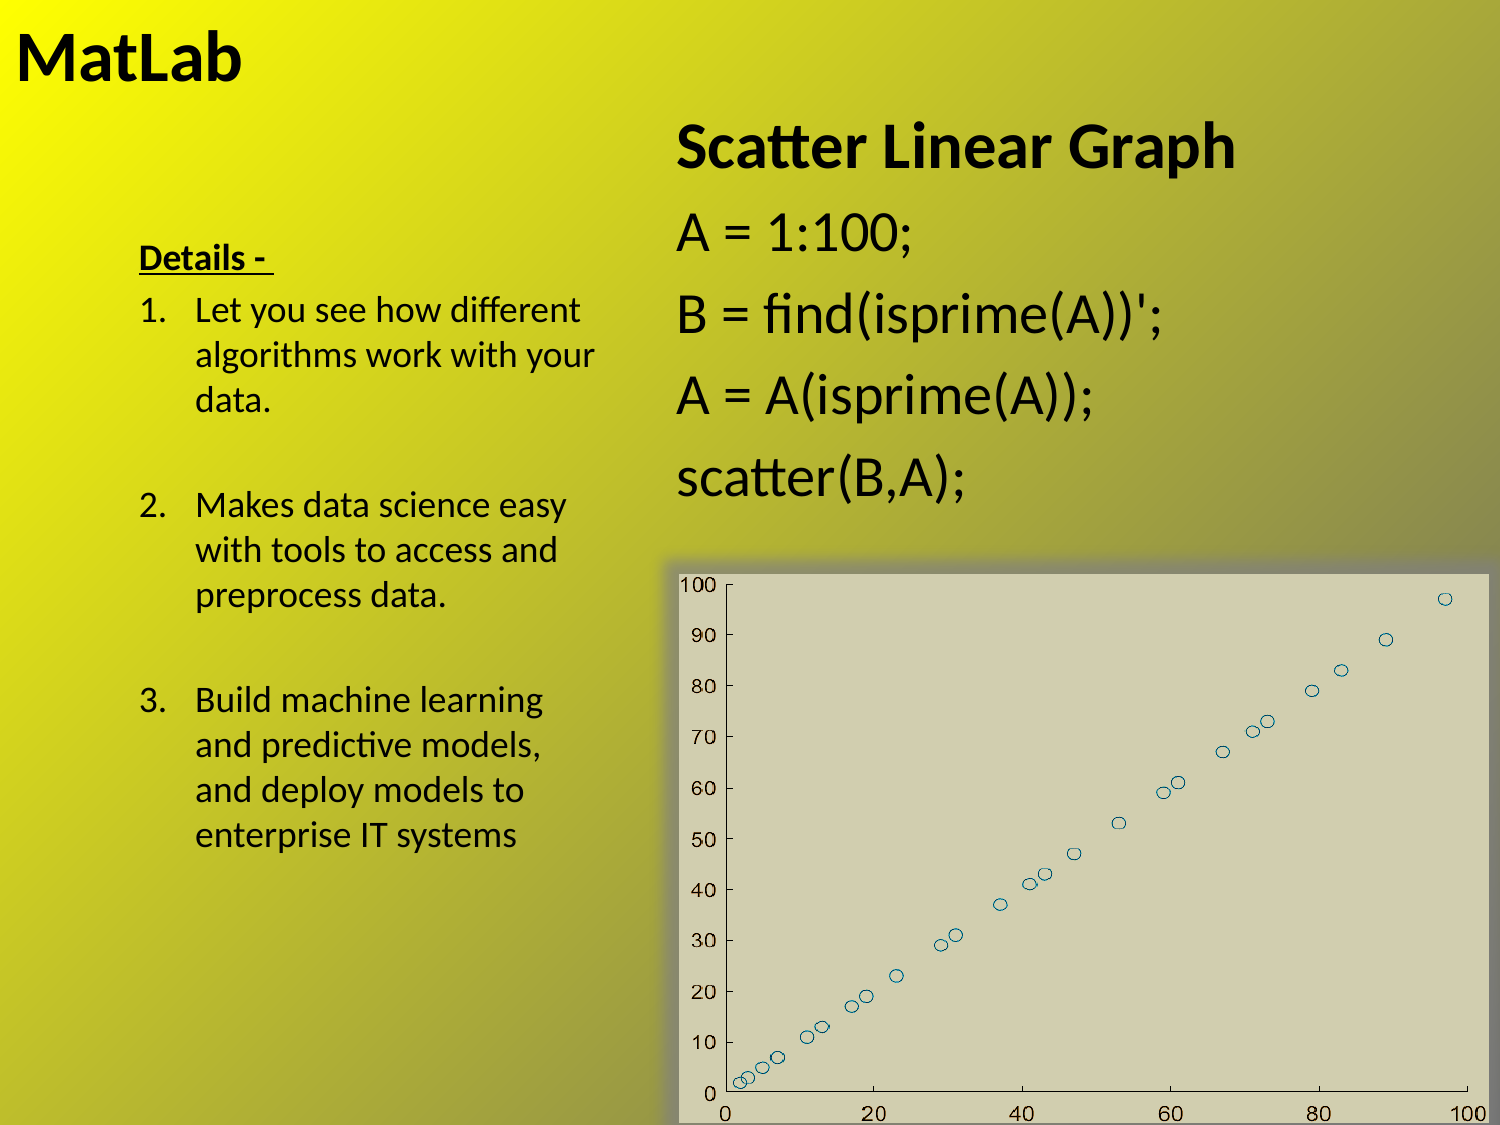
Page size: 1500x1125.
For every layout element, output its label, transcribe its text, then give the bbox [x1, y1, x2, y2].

picture [678, 574, 1489, 1123]
title MatLab [0, 0, 661, 191]
list Details - Let you see how different algorithms work with your data. Makes data science easy with tools to access and preprocess data. Build machine learning and predictive models, and deploy models to enterprise IT systems [123, 172, 618, 1017]
list Scatter Linear Graph A = 1:100; B = find(isprime(A))'; A = A(isprime(A)); scatter(B,A); [661, 0, 1500, 553]
